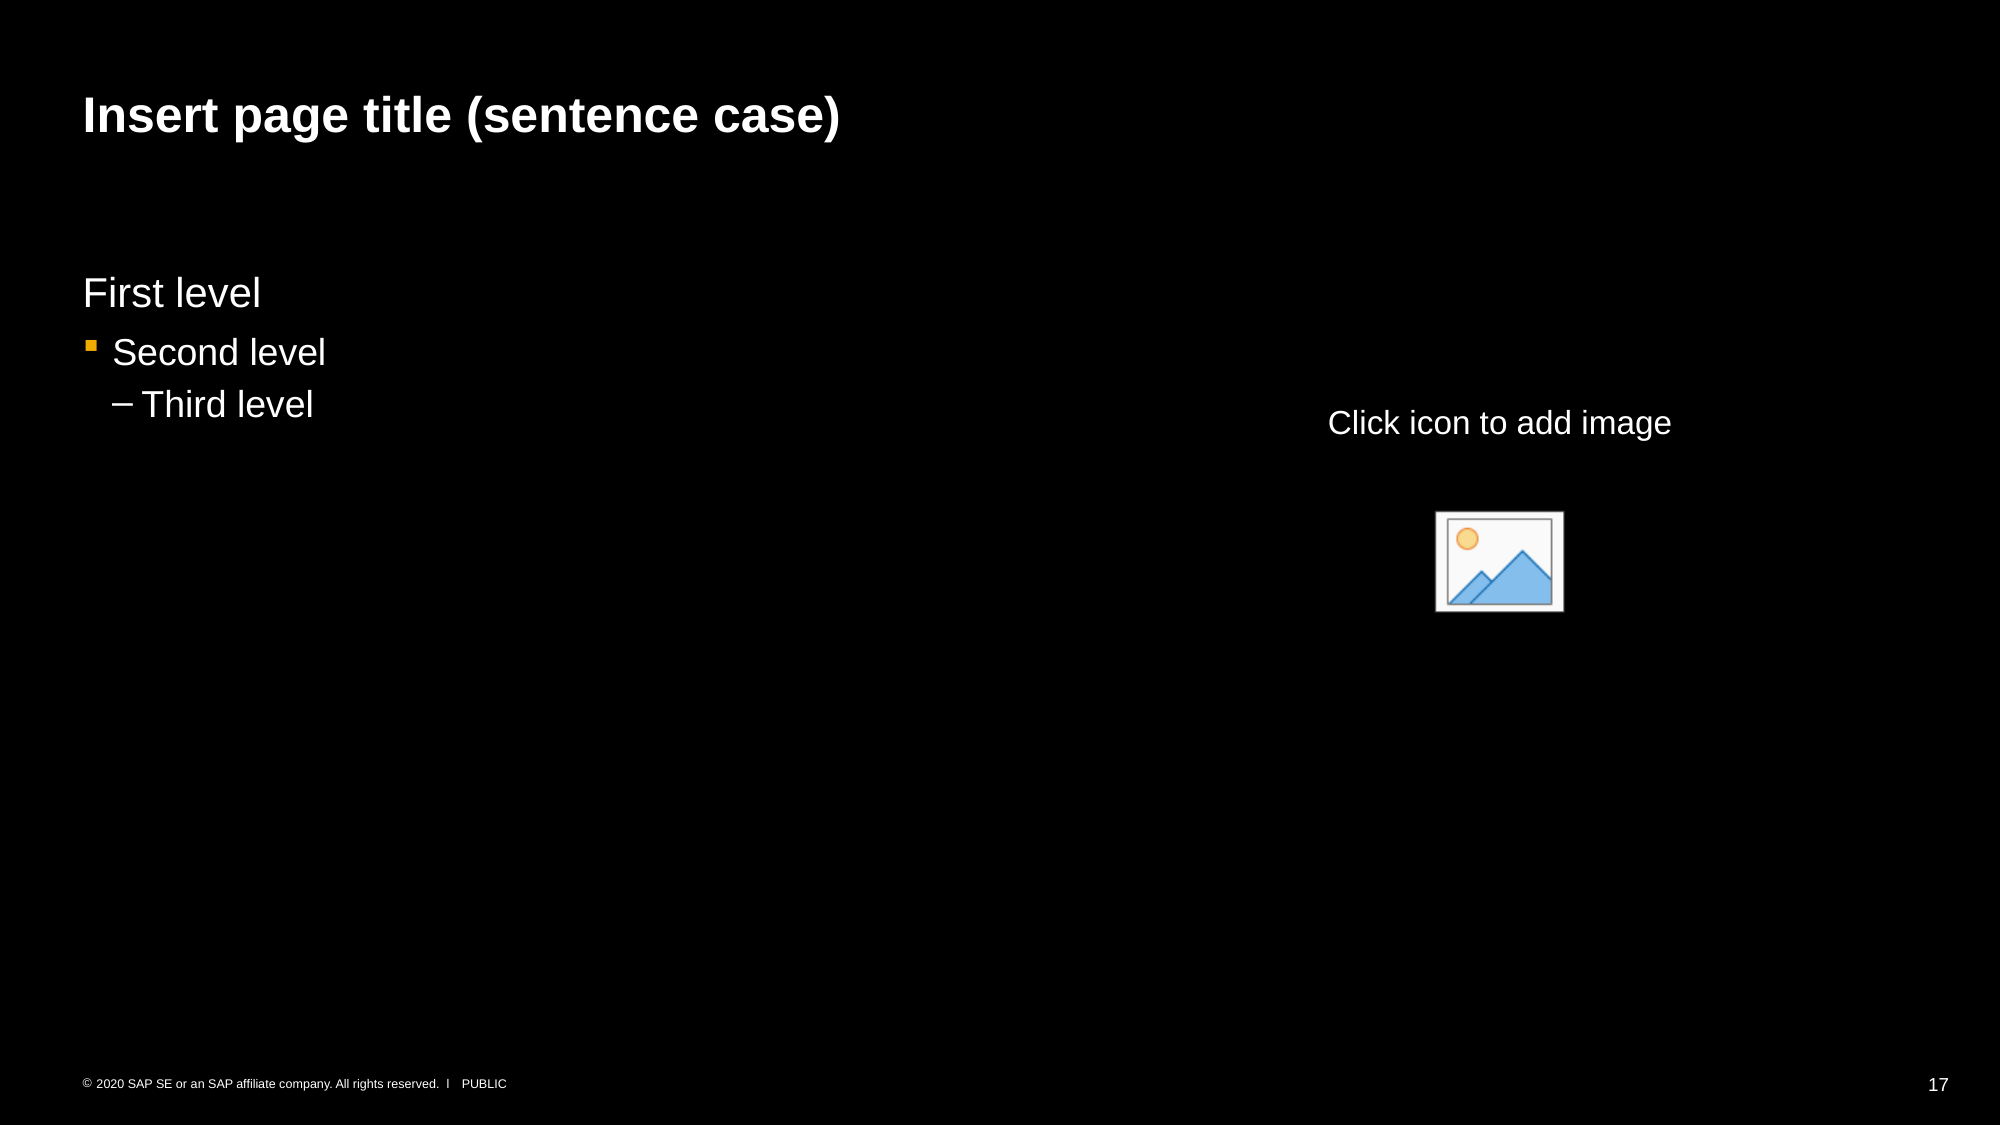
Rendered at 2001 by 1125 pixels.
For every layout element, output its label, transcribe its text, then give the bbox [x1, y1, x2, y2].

list First level Second level Third level [82, 265, 922, 1040]
picture [999, 0, 2001, 1125]
title Insert page title (sentence case) [82, 82, 922, 144]
